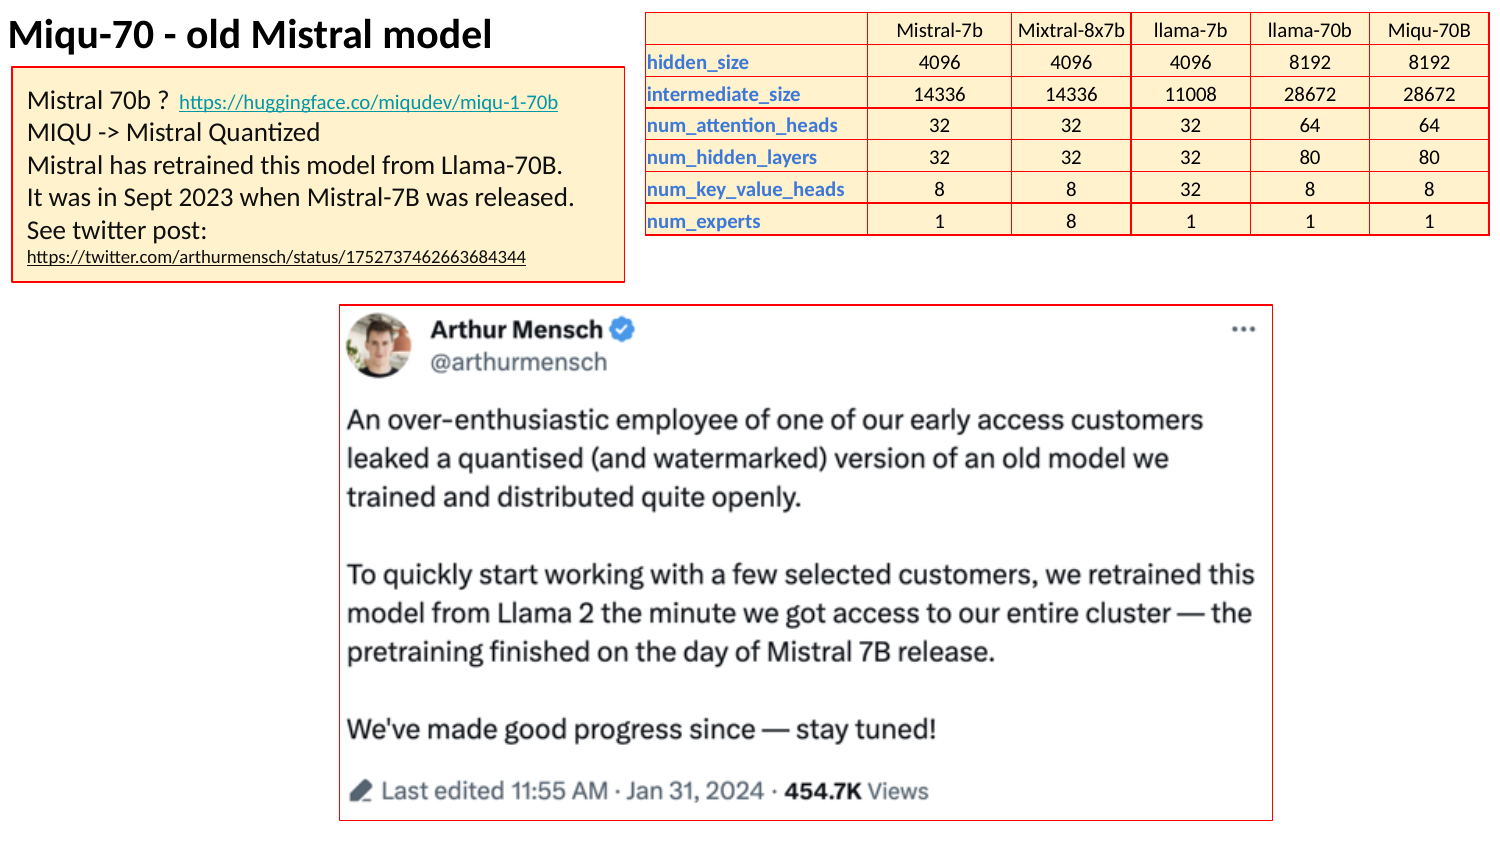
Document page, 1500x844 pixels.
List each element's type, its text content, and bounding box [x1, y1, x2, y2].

table_cell 32 [1132, 172, 1250, 202]
picture [339, 305, 1272, 820]
table_cell 1 [1370, 204, 1488, 234]
table_cell 11008 [1132, 77, 1250, 107]
table_cell 32 [1012, 140, 1130, 171]
table_header Miqu-70B [1370, 13, 1488, 44]
table_cell 4096 [1132, 45, 1250, 76]
table_cell 8 [1012, 172, 1130, 202]
table_cell 1 [868, 204, 1011, 234]
table_cell 32 [868, 140, 1011, 171]
text_box Miqu-70 - old Mistral model [6, 5, 525, 59]
table_cell 14336 [1012, 77, 1130, 107]
table_cell num_experts [646, 204, 867, 234]
table_cell 8 [1012, 204, 1130, 234]
table_cell intermediate_size [646, 77, 867, 107]
table_cell 8 [868, 172, 1011, 202]
text_box Mistral 70b ? https://huggingface.co/miqudev/miqu-1-70b MIQU -> Mistral Quantized Mistral has retrained this model from Llama-70B. It was in Sept 2023 when Mistral-7B was released. See twitter post: https://twitter.com/arthurmensch/status/1752737462663684344 [11, 67, 625, 282]
table_cell 28672 [1251, 77, 1369, 107]
table_cell 32 [1132, 109, 1250, 139]
table_cell num_hidden_layers [646, 140, 867, 171]
table_cell 14336 [868, 77, 1011, 107]
table_cell 80 [1370, 140, 1488, 171]
table_cell 4096 [1012, 45, 1130, 76]
table_cell 1 [1132, 204, 1250, 234]
table_cell hidden_size [646, 45, 867, 76]
table_cell 64 [1251, 109, 1369, 139]
table_cell 8192 [1370, 45, 1488, 76]
table_cell 8 [1251, 172, 1369, 202]
table_cell 80 [1251, 140, 1369, 171]
table_header llama-7b [1132, 13, 1250, 44]
table_cell 1 [1251, 204, 1369, 234]
table_cell 8 [1370, 172, 1488, 202]
table_cell 4096 [868, 45, 1011, 76]
table_cell 32 [1132, 140, 1250, 171]
table_header Mistral-7b [868, 13, 1011, 44]
table_header [646, 13, 867, 44]
table_cell 28672 [1370, 77, 1488, 107]
table_header llama-70b [1251, 13, 1369, 44]
table_cell 32 [868, 109, 1011, 139]
table_cell 8192 [1251, 45, 1369, 76]
table_header Mixtral-8x7b [1012, 13, 1130, 44]
table_cell 64 [1370, 109, 1488, 139]
table_cell 32 [1012, 109, 1130, 139]
table_cell num_attention_heads [646, 109, 867, 139]
table_cell num_key_value_heads [646, 172, 867, 202]
